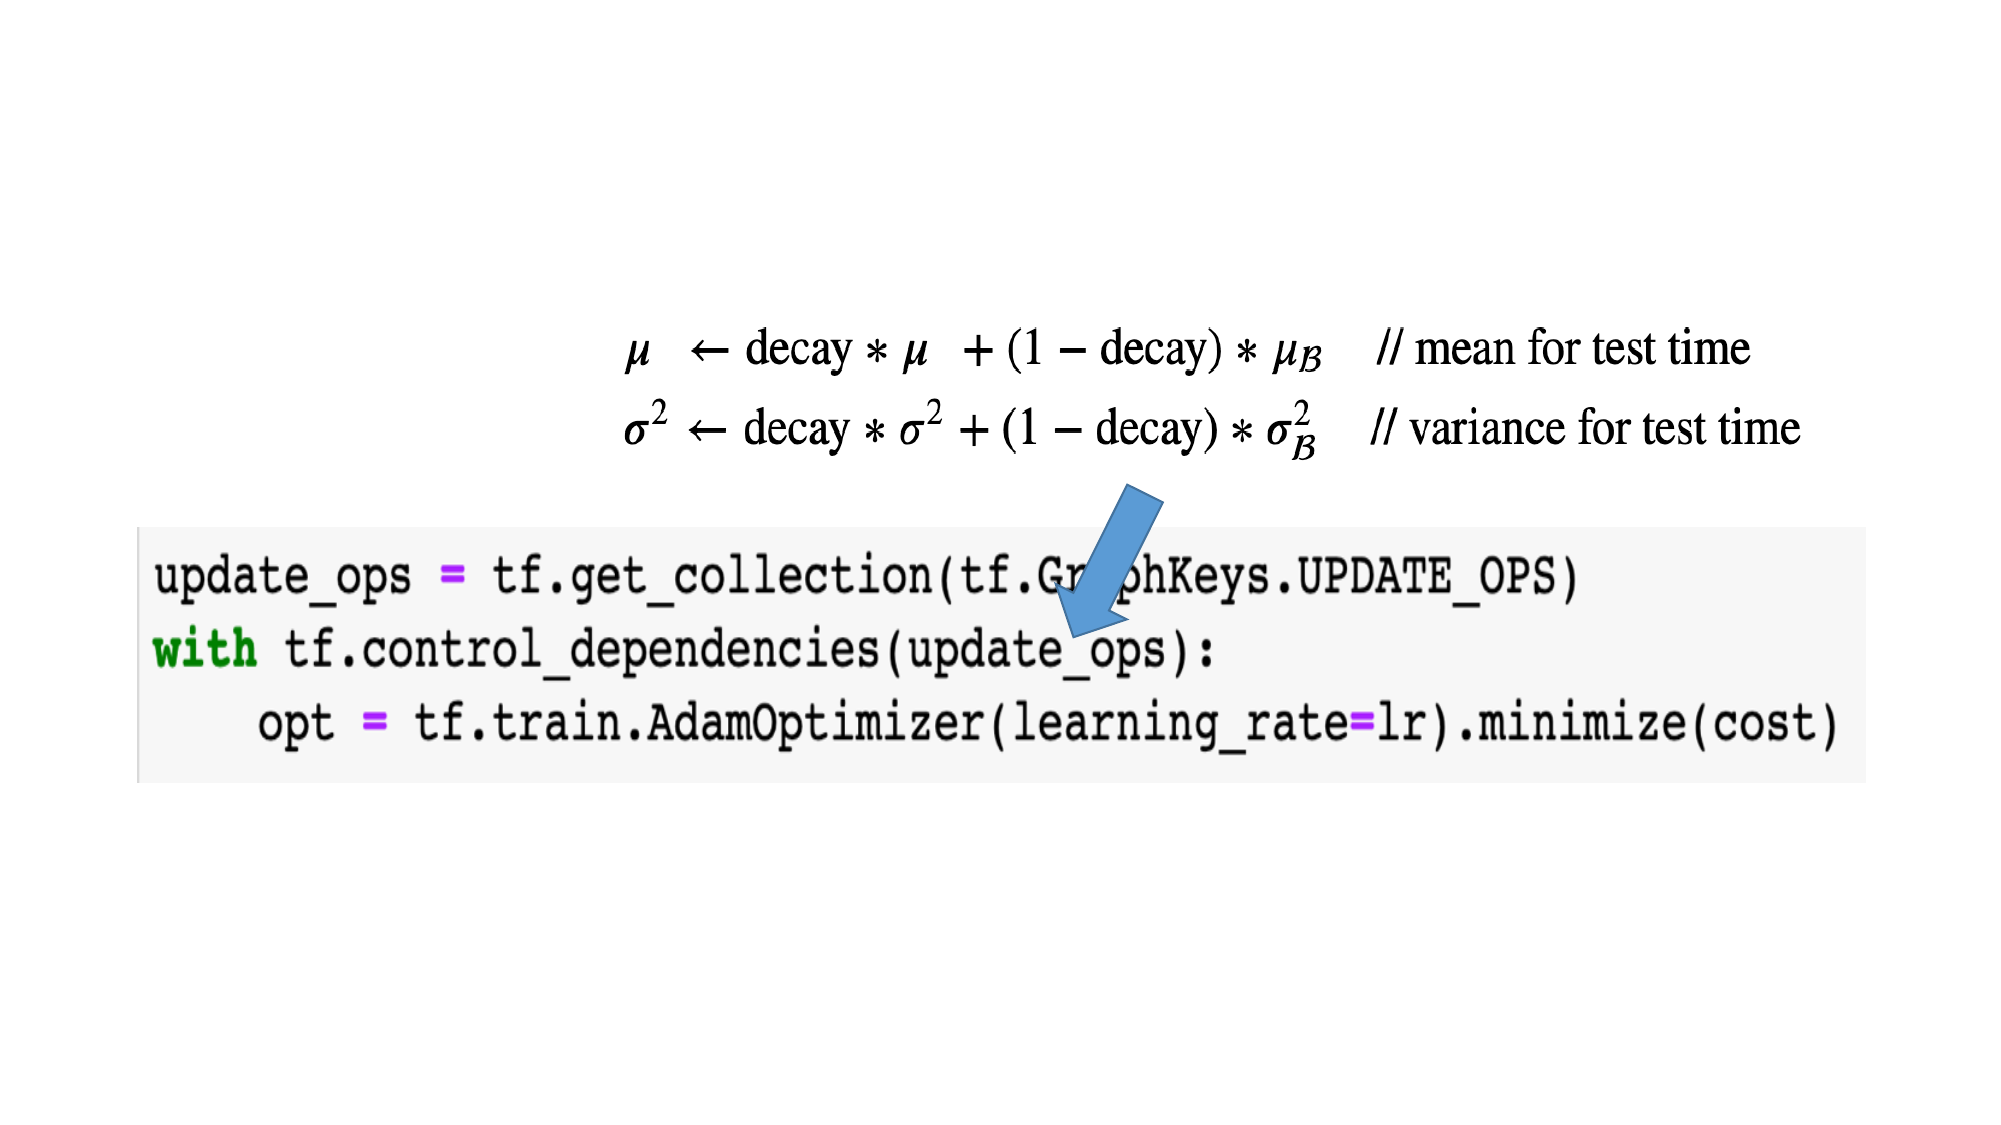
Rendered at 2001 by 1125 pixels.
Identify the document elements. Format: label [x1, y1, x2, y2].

text_box [1105, 483, 1165, 527]
picture [137, 527, 1866, 783]
picture [612, 308, 1813, 474]
